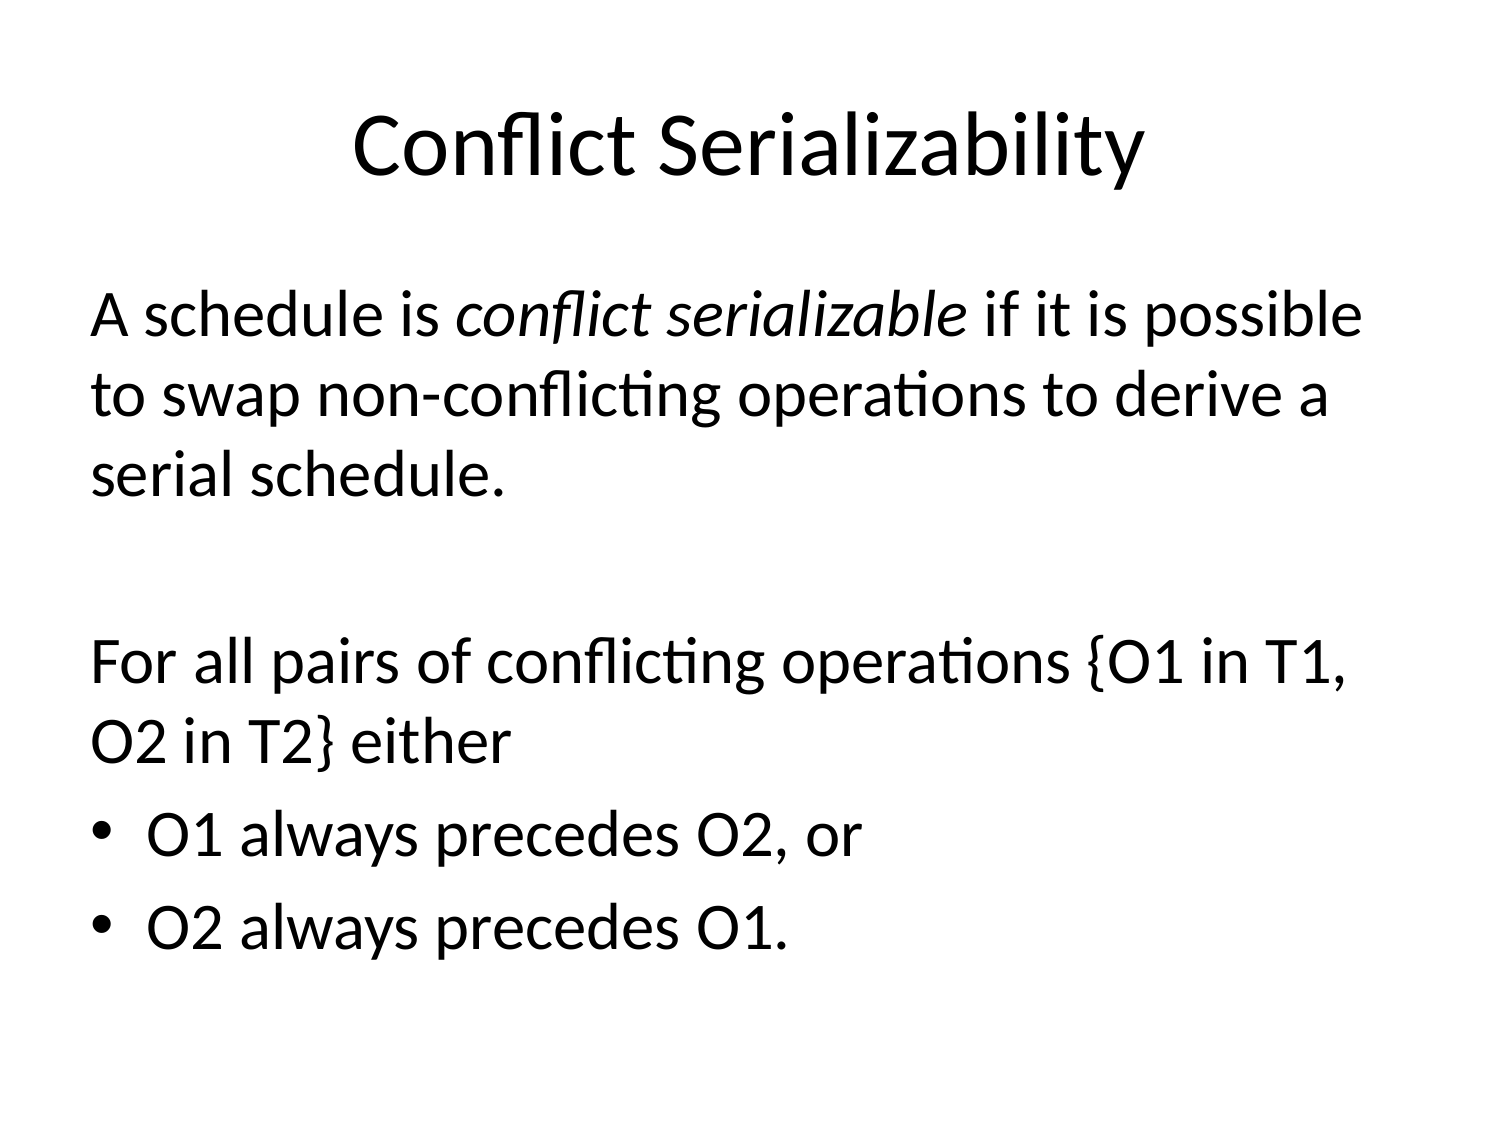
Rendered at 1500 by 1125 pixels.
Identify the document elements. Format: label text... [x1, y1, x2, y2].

list A schedule is conflict serializable if it is possible to swap non-conflicting operations to derive a serial schedule. For all pairs of conflicting operations {O1 in T1, O2 in T2} either O1 always precedes O2, or O2 always precedes O1. [75, 262, 1425, 1005]
title Conflict Serializability [75, 45, 1425, 233]
